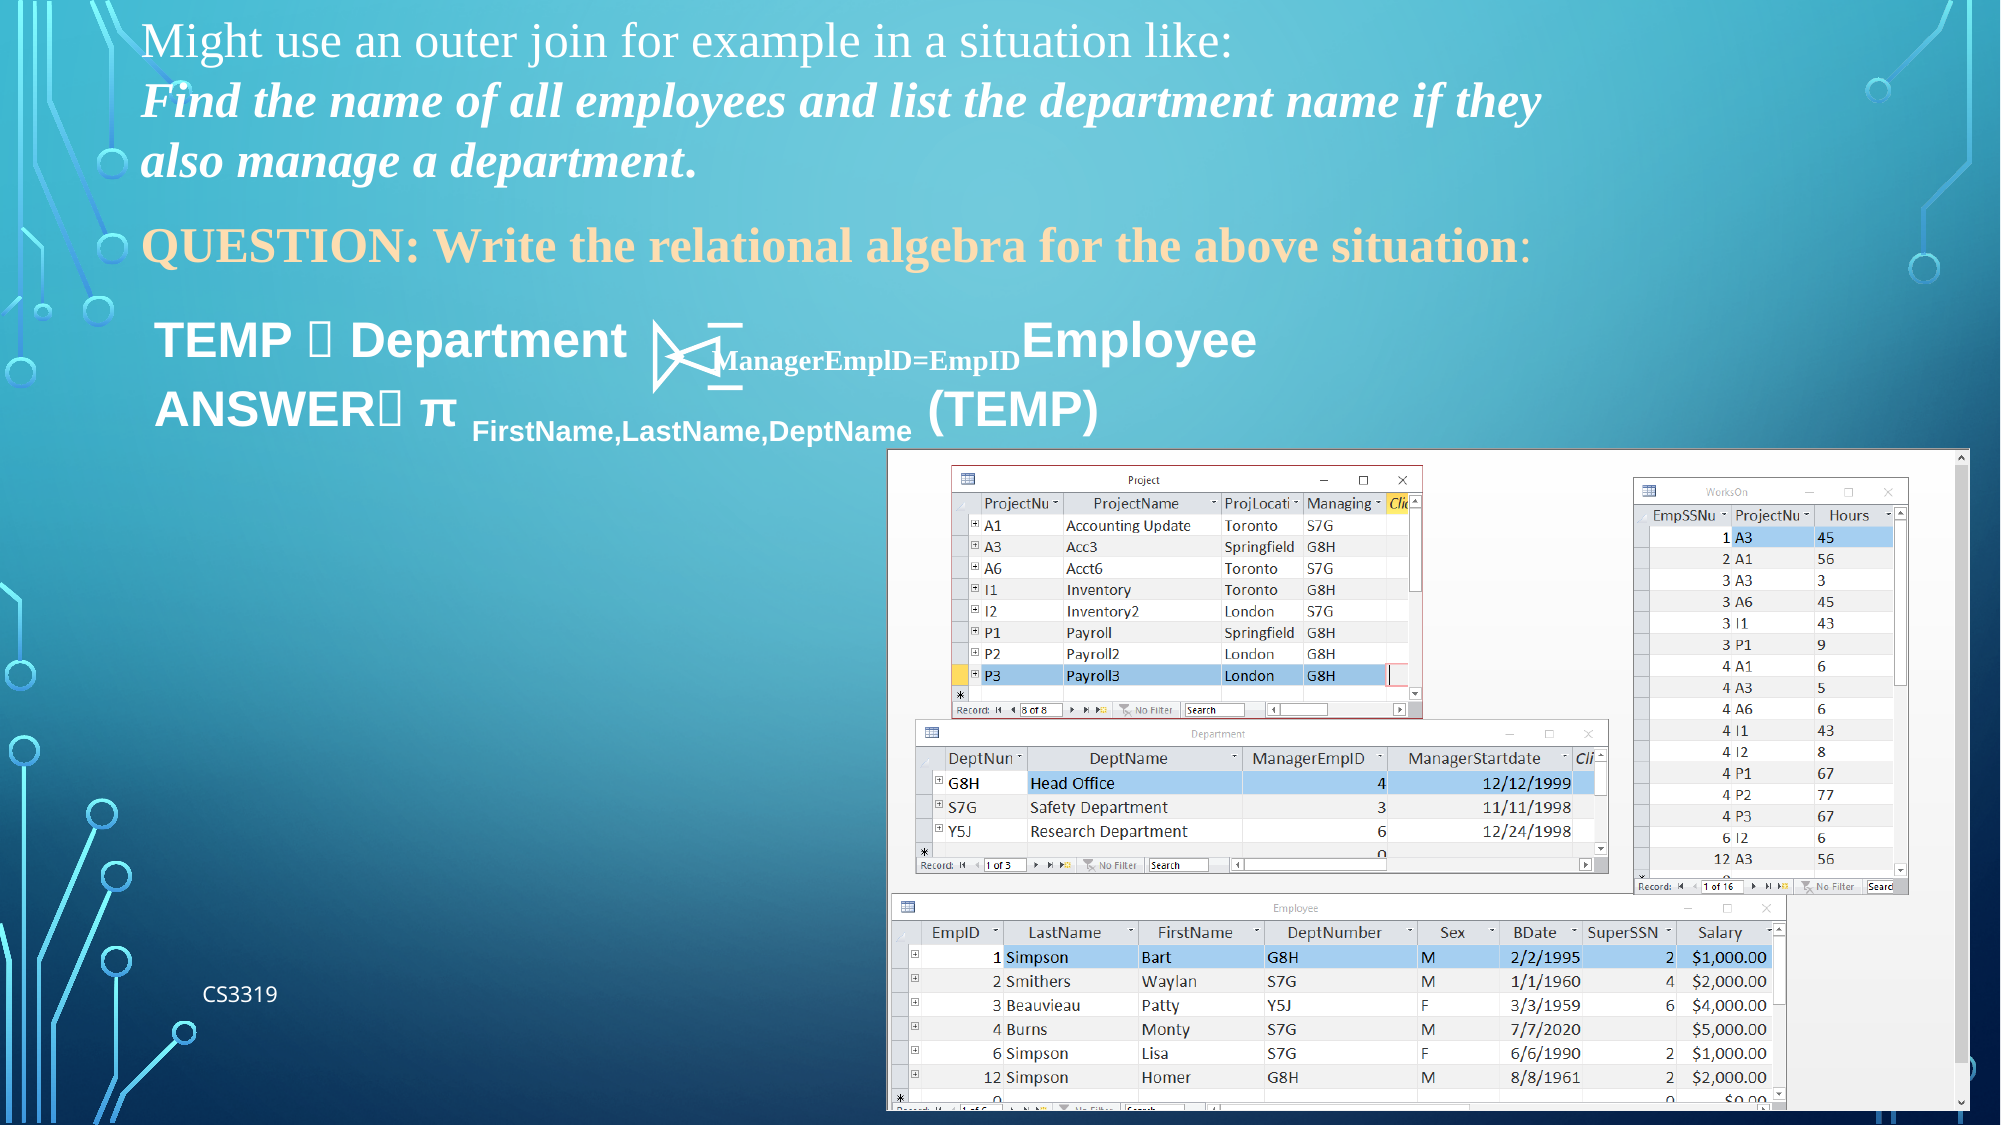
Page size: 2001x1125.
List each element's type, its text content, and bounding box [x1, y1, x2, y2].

picture [885, 448, 1970, 1111]
text_box Might use an outer join for example in a situation like: Find the name of all employees and list the department name if they also manage a department. QUESTION: Write the relational algebra for the above situation: [125, 0, 1575, 280]
text_box TEMP  Department ManagerEmplD=EmpIDEmployee ANSWER π FirstName,LastName,DeptName (TEMP) [139, 300, 1402, 455]
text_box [654, 324, 743, 388]
footer CS3319 [187, 965, 885, 1025]
